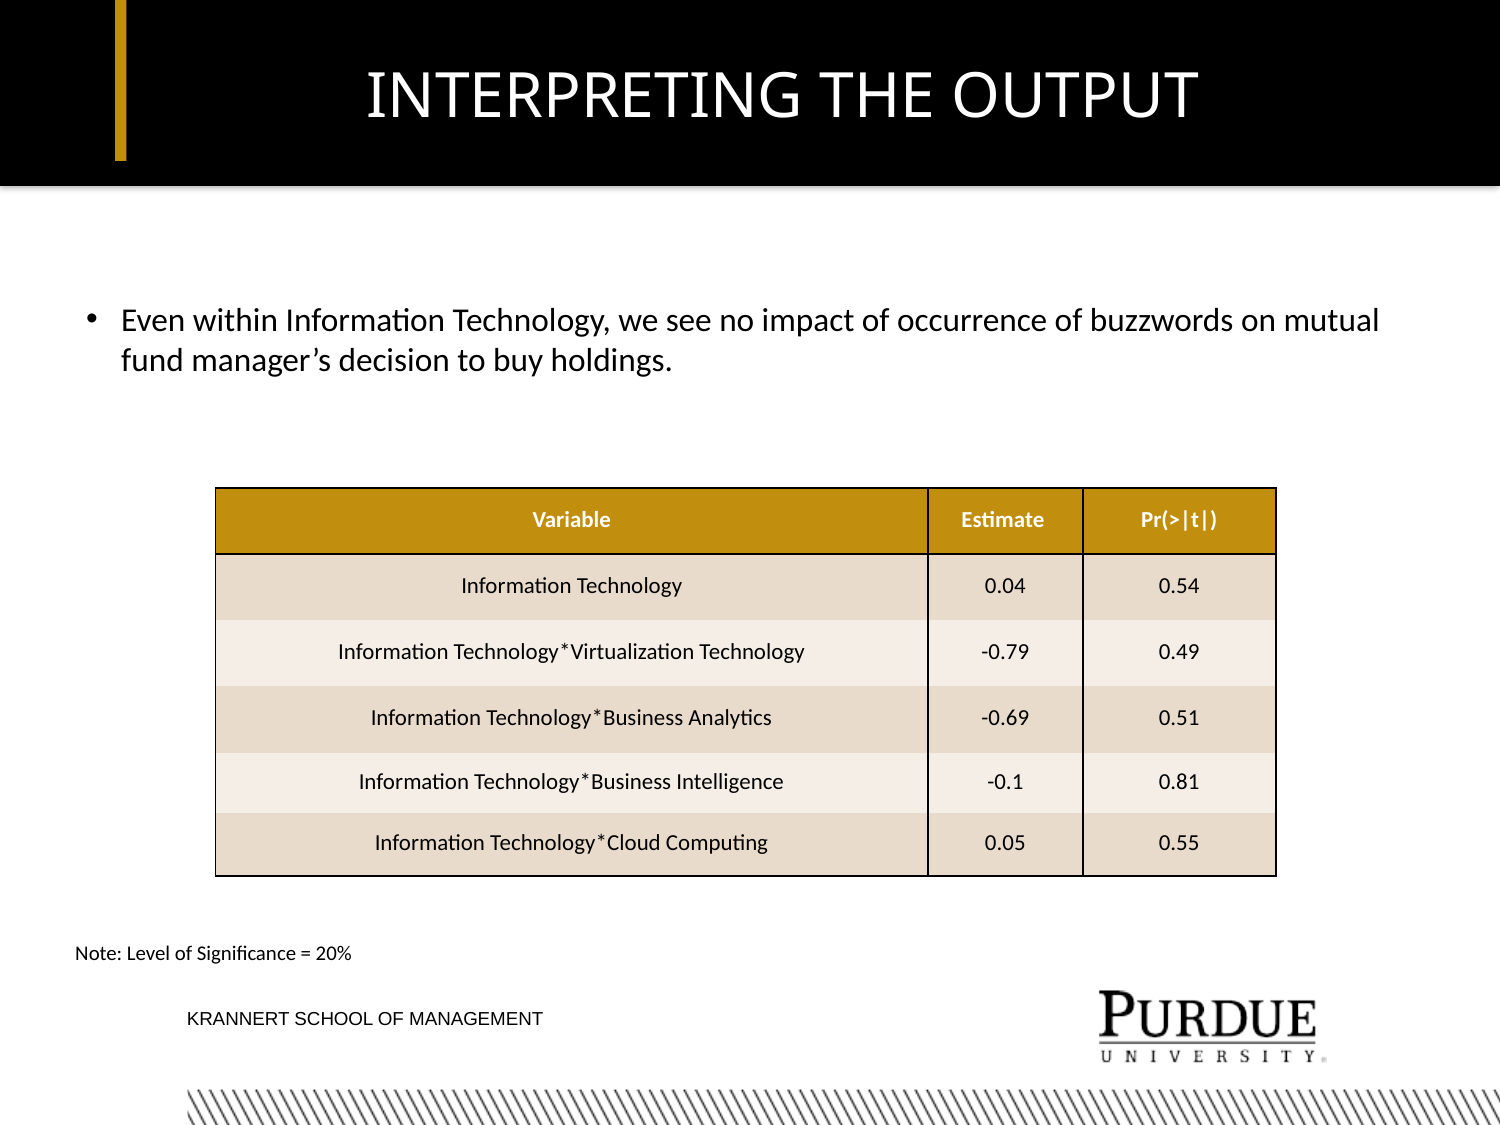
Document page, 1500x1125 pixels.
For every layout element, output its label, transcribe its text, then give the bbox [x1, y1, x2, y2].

table_cell 0.55 [1084, 813, 1275, 875]
table_cell 0.54 [1084, 555, 1275, 620]
table_cell Information Technology [216, 555, 927, 620]
table_cell -0.79 [929, 620, 1082, 686]
table_cell 0.81 [1084, 753, 1275, 813]
table_cell Information Technology*Virtualization Technology [216, 620, 927, 686]
table_cell -0.69 [929, 686, 1082, 753]
table_cell 0.49 [1084, 620, 1275, 686]
table_header Estimate [929, 489, 1082, 553]
title INTERPRETING THE OUTPUT [215, 55, 1351, 143]
table_cell -0.1 [929, 753, 1082, 813]
table_cell Information Technology*Cloud Computing [216, 813, 927, 875]
table_cell Information Technology*Business Intelligence [216, 753, 927, 813]
table_cell 0.04 [929, 555, 1082, 620]
table_header Variable [216, 489, 927, 553]
table_cell 0.51 [1084, 686, 1275, 753]
table_cell 0.05 [929, 813, 1082, 875]
text_box Note: Level of Significance = 20% [60, 932, 1324, 972]
table_cell Information Technology*Business Analytics [216, 686, 927, 753]
table_header Pr(>|t|) [1084, 489, 1275, 553]
text_box Even within Information Technology, we see no impact of occurrence of buzzwords on mutual fund manager’s decision to buy holdings. [71, 250, 1401, 527]
text_box KRANNERT SCHOOL OF MANAGEMENT [186, 1009, 1012, 1050]
